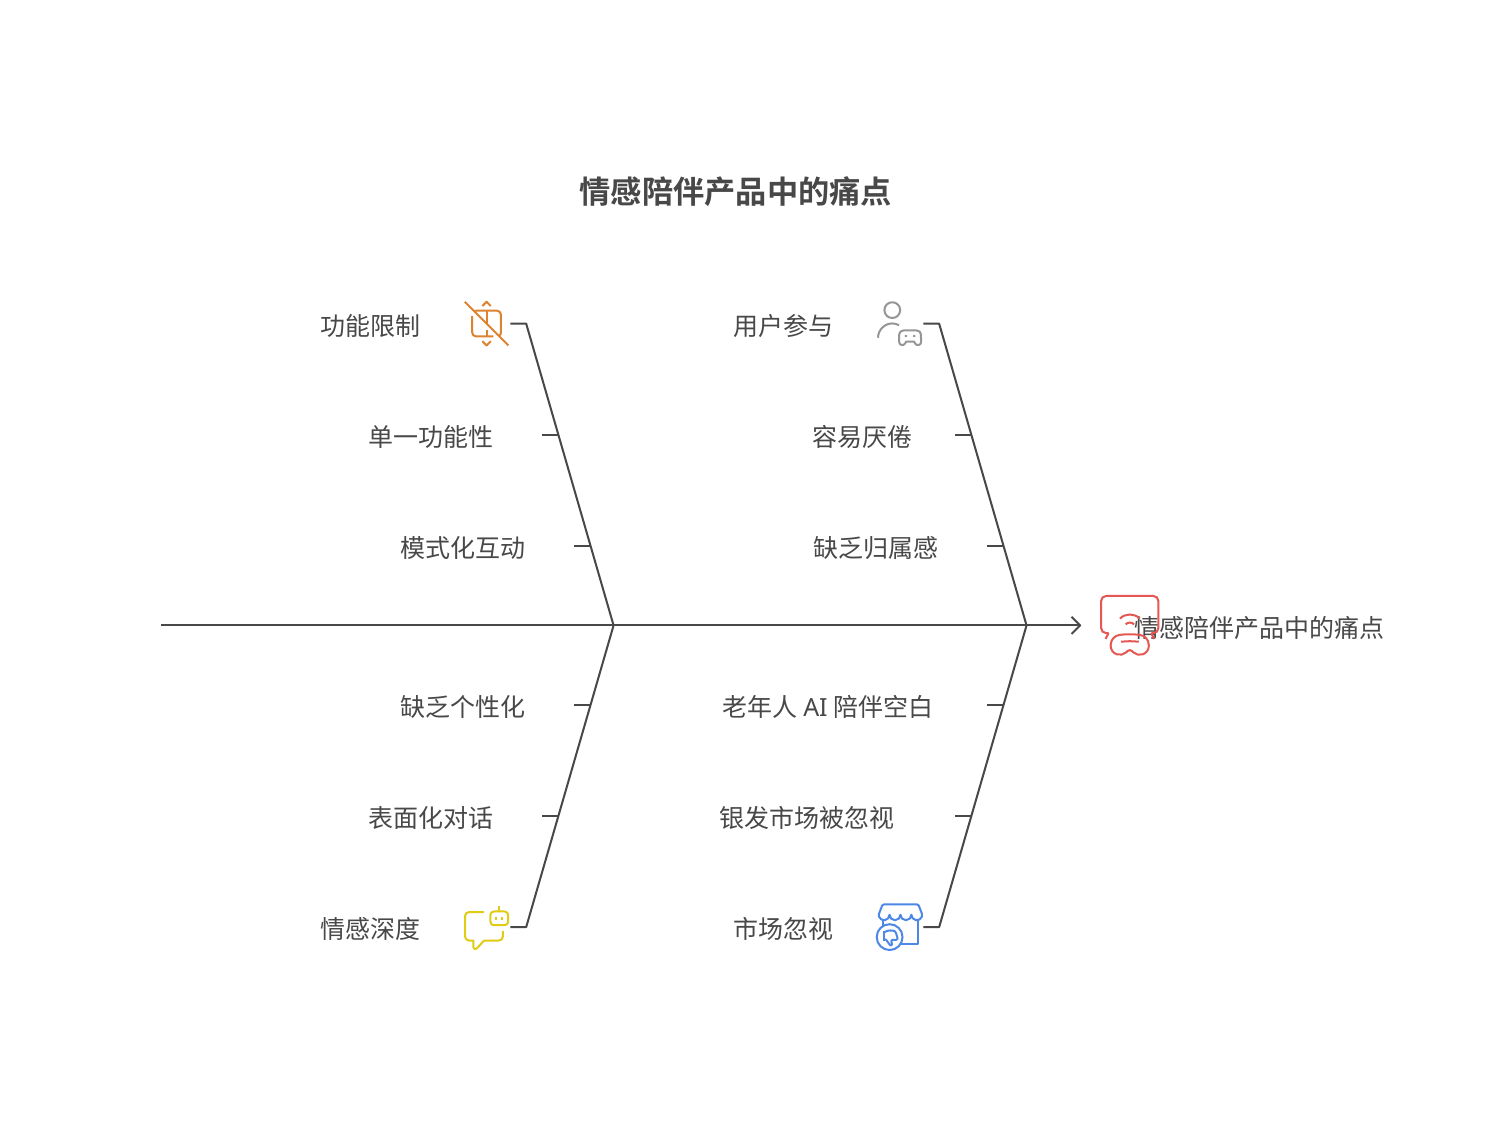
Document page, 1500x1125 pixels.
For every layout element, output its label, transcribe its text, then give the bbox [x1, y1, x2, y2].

text_box 单一功能性 [368, 421, 494, 452]
text_box 缺乏个性化 [400, 691, 526, 722]
text_box 市场忽视 [733, 913, 834, 944]
text_box 银发市场被忽视 [719, 802, 895, 833]
text_box [465, 906, 509, 950]
text_box [1101, 595, 1159, 655]
text_box 容易厌倦 [812, 421, 913, 452]
text_box 功能限制 [320, 310, 421, 341]
text_box [464, 301, 509, 346]
text_box 用户参与 [733, 310, 834, 341]
text_box 情感陪伴产品中的痛点 [579, 172, 893, 210]
text_box [510, 323, 611, 615]
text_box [160, 616, 1081, 635]
text_box [923, 644, 1022, 928]
text_box [884, 302, 901, 319]
text_box [899, 330, 922, 346]
text_box [876, 904, 922, 951]
text_box 情感深度 [320, 913, 421, 944]
text_box 老年人AI陪伴空白 [722, 691, 934, 722]
text_box 缺乏归属感 [813, 532, 939, 563]
text_box 情感陪伴产品中的痛点 [1141, 612, 1385, 643]
text_box [923, 323, 1024, 615]
text_box 表面化对话 [368, 802, 494, 833]
text_box [878, 323, 899, 338]
text_box 模式化互动 [400, 532, 526, 563]
text_box [510, 644, 609, 928]
